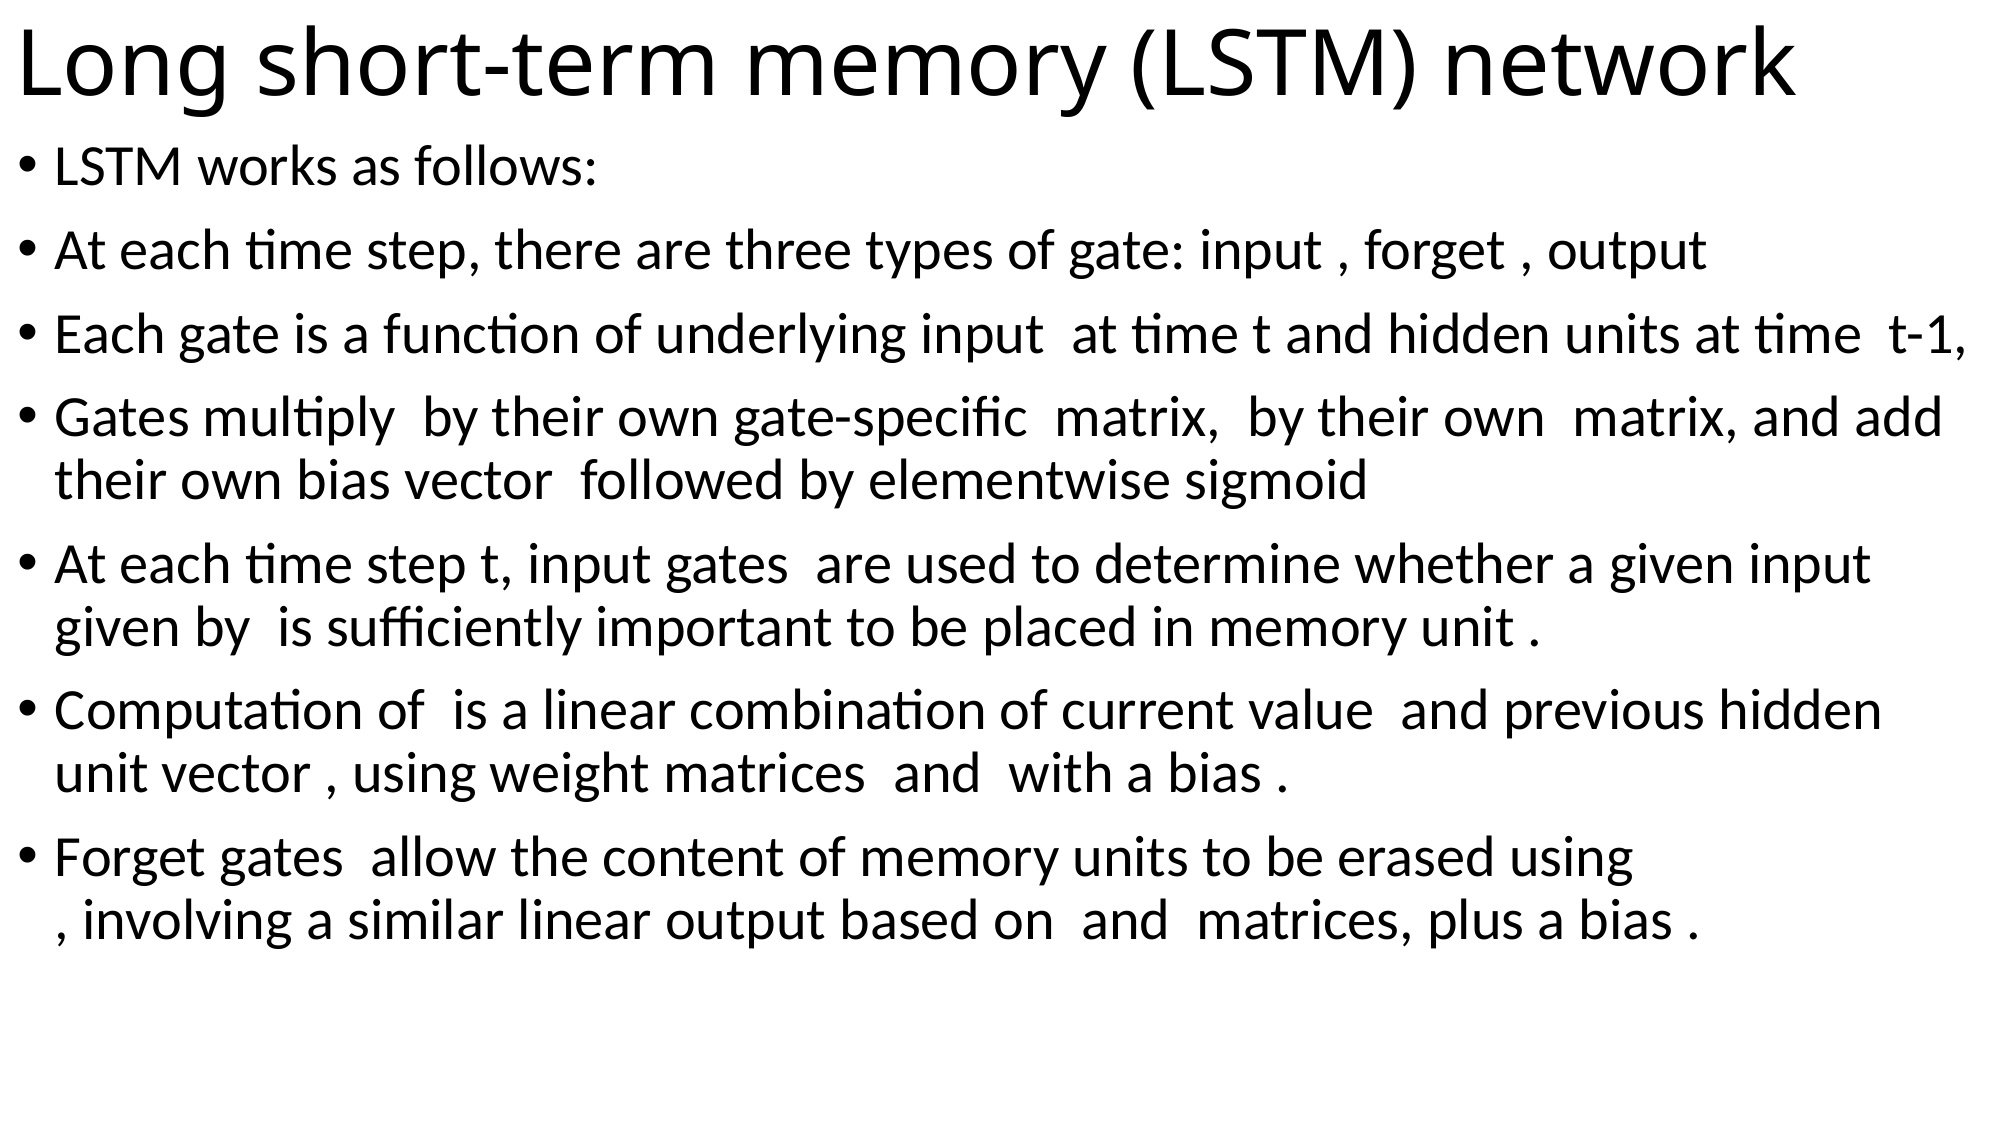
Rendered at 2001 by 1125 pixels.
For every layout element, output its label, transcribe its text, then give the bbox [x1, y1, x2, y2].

title Long short-term memory (LSTM) network [0, 3, 2000, 129]
